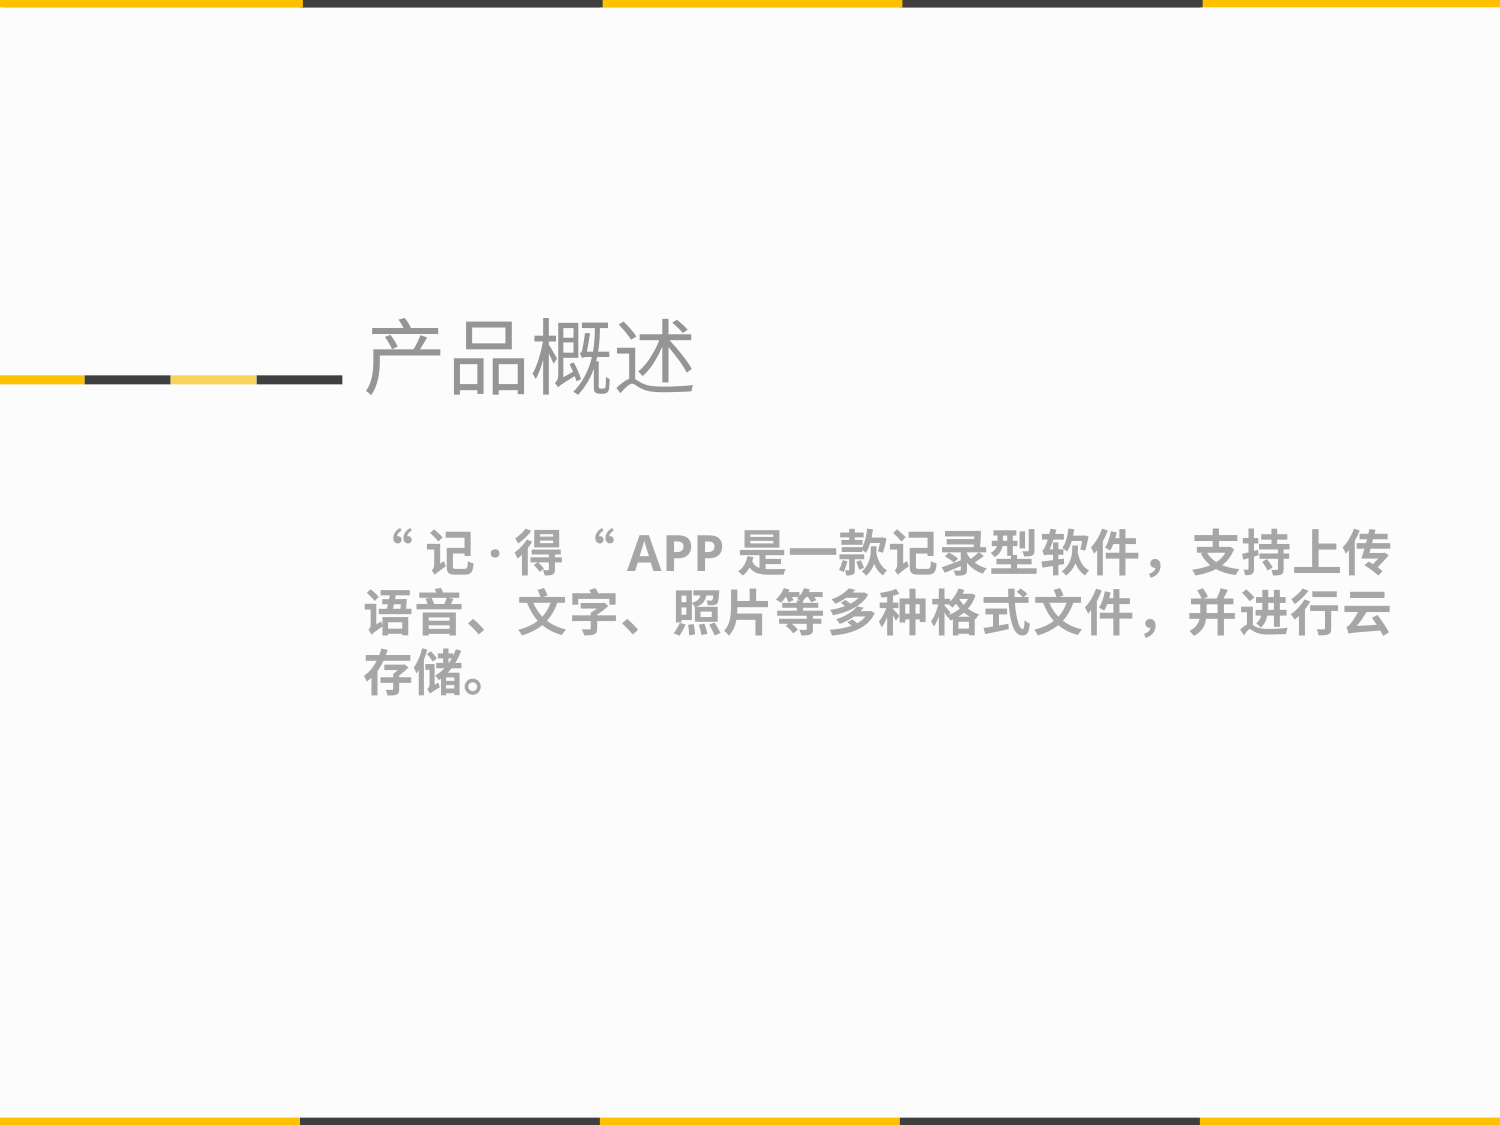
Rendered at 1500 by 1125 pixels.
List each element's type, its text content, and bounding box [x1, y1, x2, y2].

text_box [301, 0, 601, 9]
text_box [598, 1115, 898, 1125]
text_box [0, 1115, 298, 1125]
text_box [298, 1115, 598, 1125]
text_box [1205, 0, 1500, 9]
text_box [1, 0, 301, 9]
text_box [1198, 1115, 1500, 1125]
text_box “记·得“APP是一款记录型软件，支持上传语音、文字、照片等多种格式文件，并进行云存储。 [348, 513, 1417, 707]
text_box [901, 0, 1205, 9]
text_box [601, 0, 901, 9]
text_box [0, 375, 343, 385]
title 产品概述 [348, 291, 1187, 420]
text_box [898, 1115, 1198, 1125]
